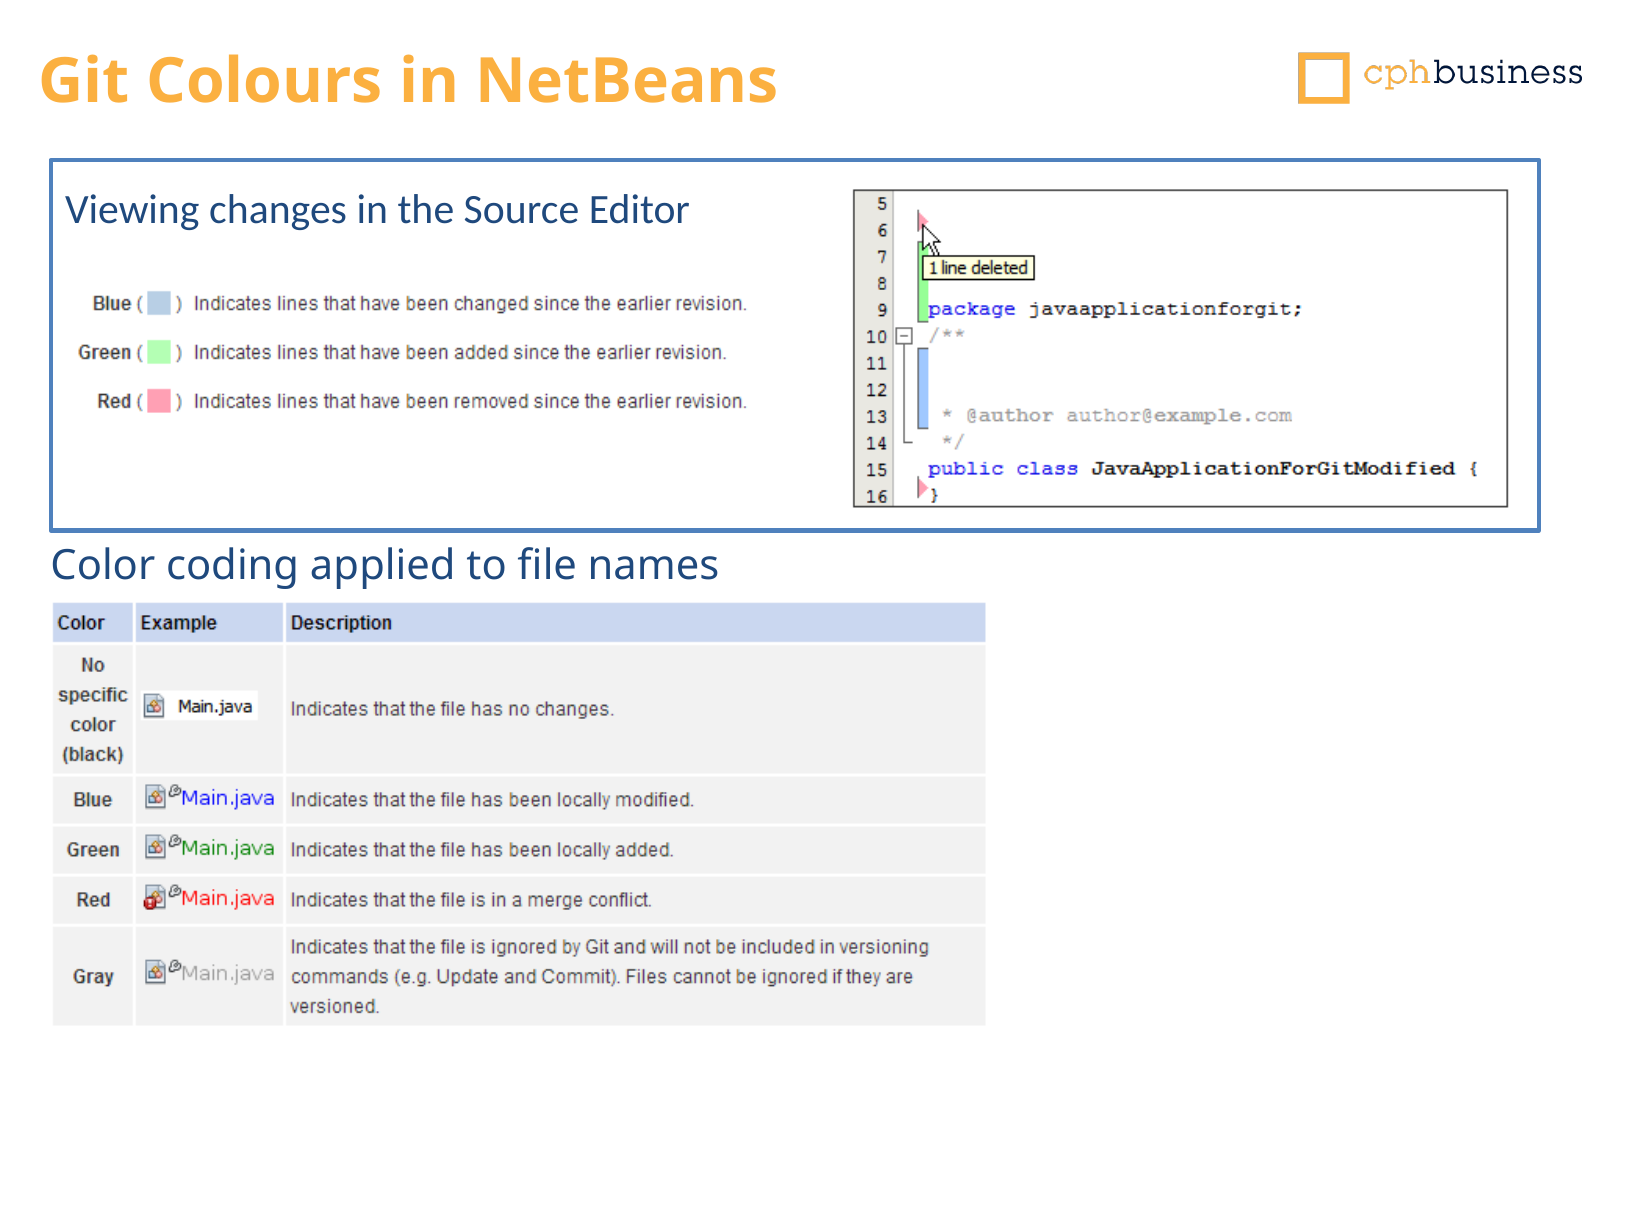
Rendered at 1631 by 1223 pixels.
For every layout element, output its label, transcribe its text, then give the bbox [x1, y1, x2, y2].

text_box [49, 158, 1541, 533]
title Git Colours in NetBeans [23, 32, 1358, 127]
text_box Color coding applied to file names [35, 530, 780, 596]
picture [47, 600, 992, 1033]
picture [844, 185, 1513, 515]
picture [1247, 1, 1631, 155]
picture [70, 282, 758, 424]
